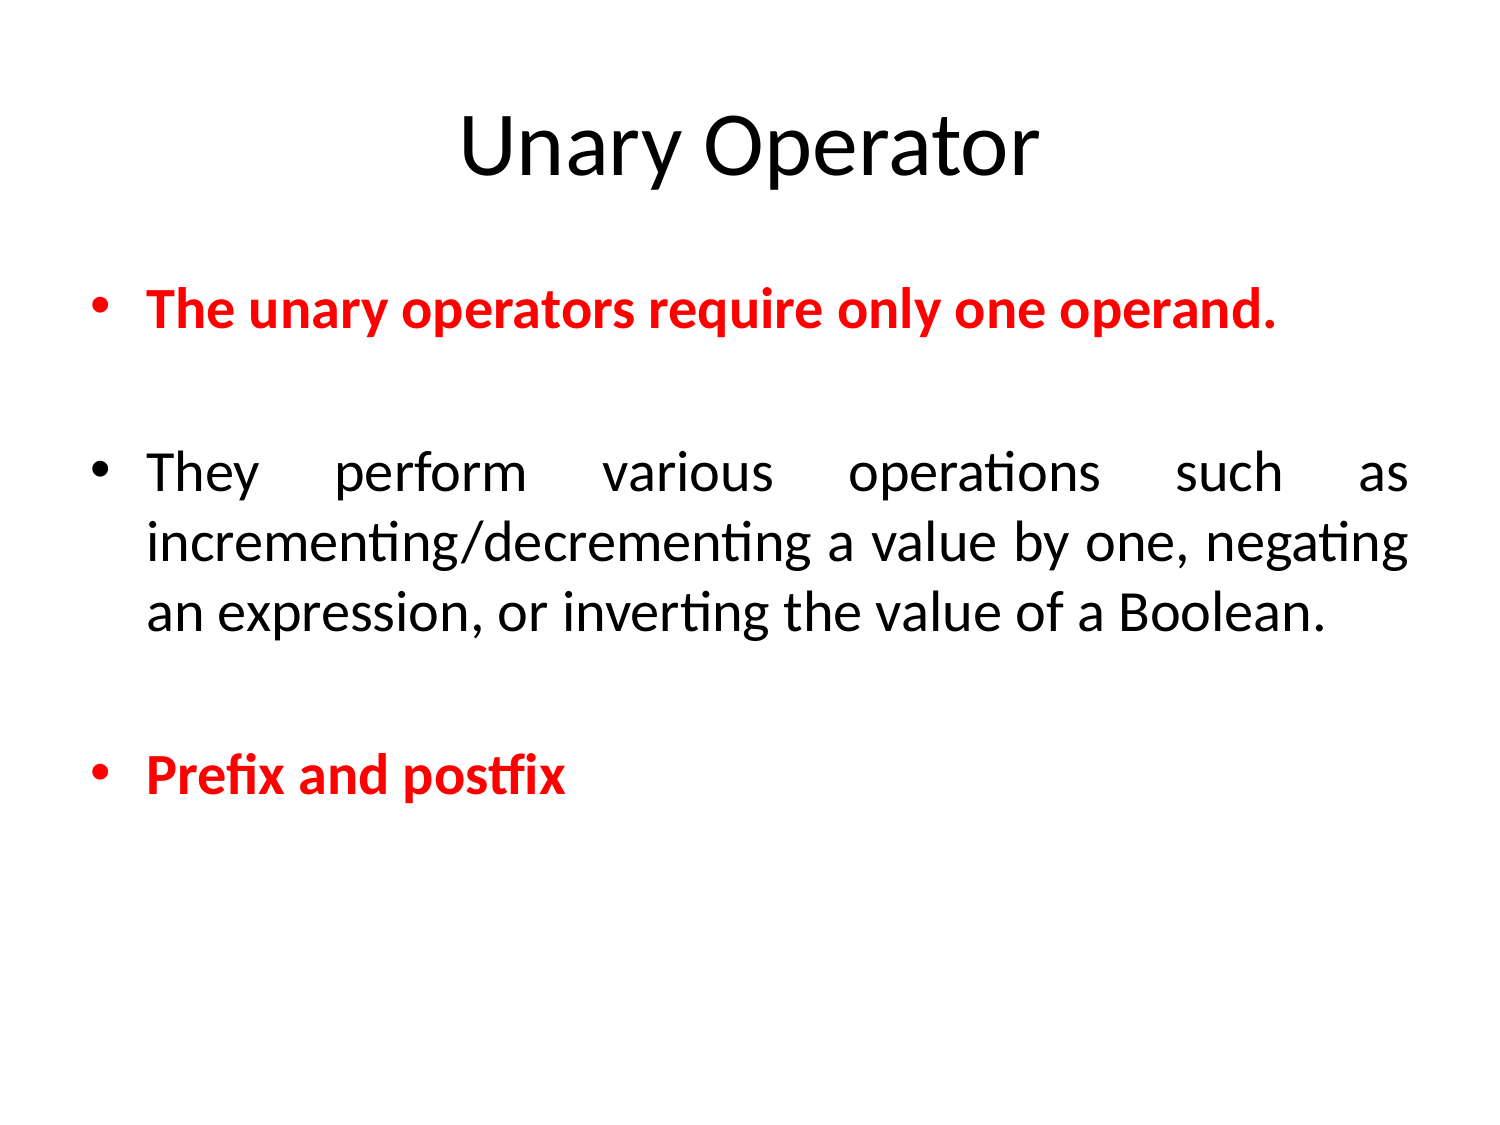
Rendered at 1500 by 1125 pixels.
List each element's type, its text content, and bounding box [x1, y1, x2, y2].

title Unary Operator [75, 45, 1425, 233]
list The unary operators require only one operand. They perform various operations such as incrementing/decrementing a value by one, negating an expression, or inverting the value of a Boolean. Prefix and postfix [75, 262, 1425, 1005]
